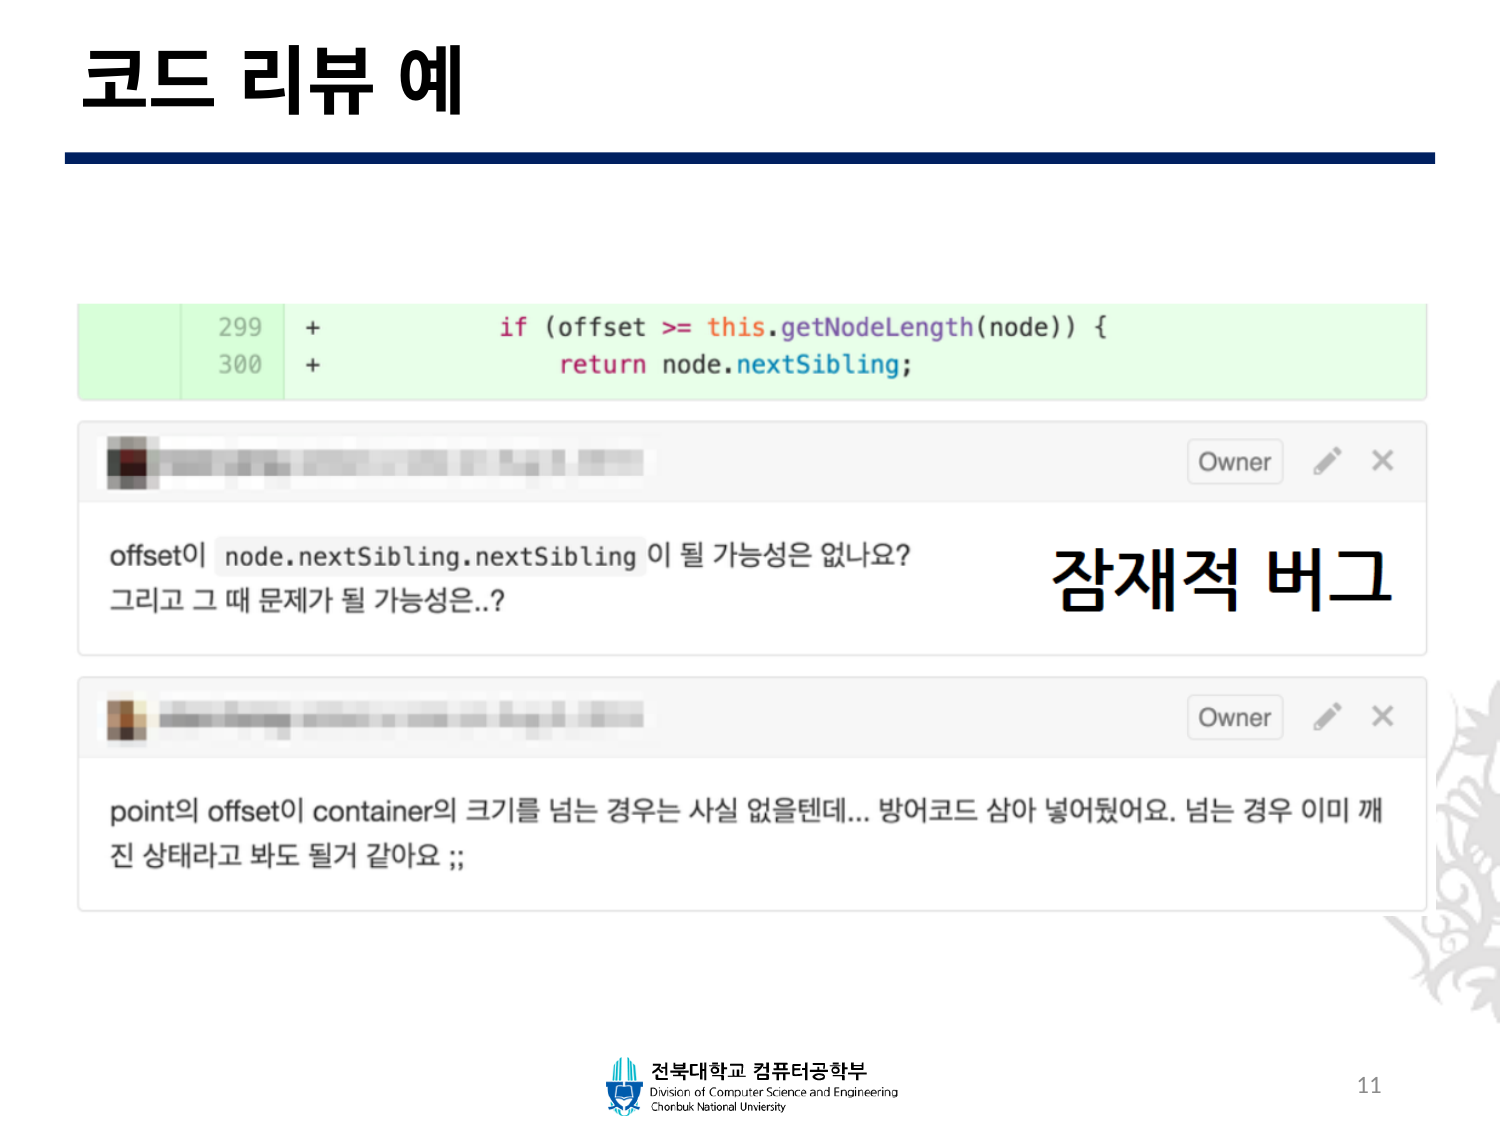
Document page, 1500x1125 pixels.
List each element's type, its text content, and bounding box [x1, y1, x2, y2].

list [64, 296, 1436, 916]
title 코드 리뷰 예 [64, 26, 1436, 143]
picture [600, 1057, 900, 1116]
slide_number 11 [1059, 1057, 1397, 1111]
